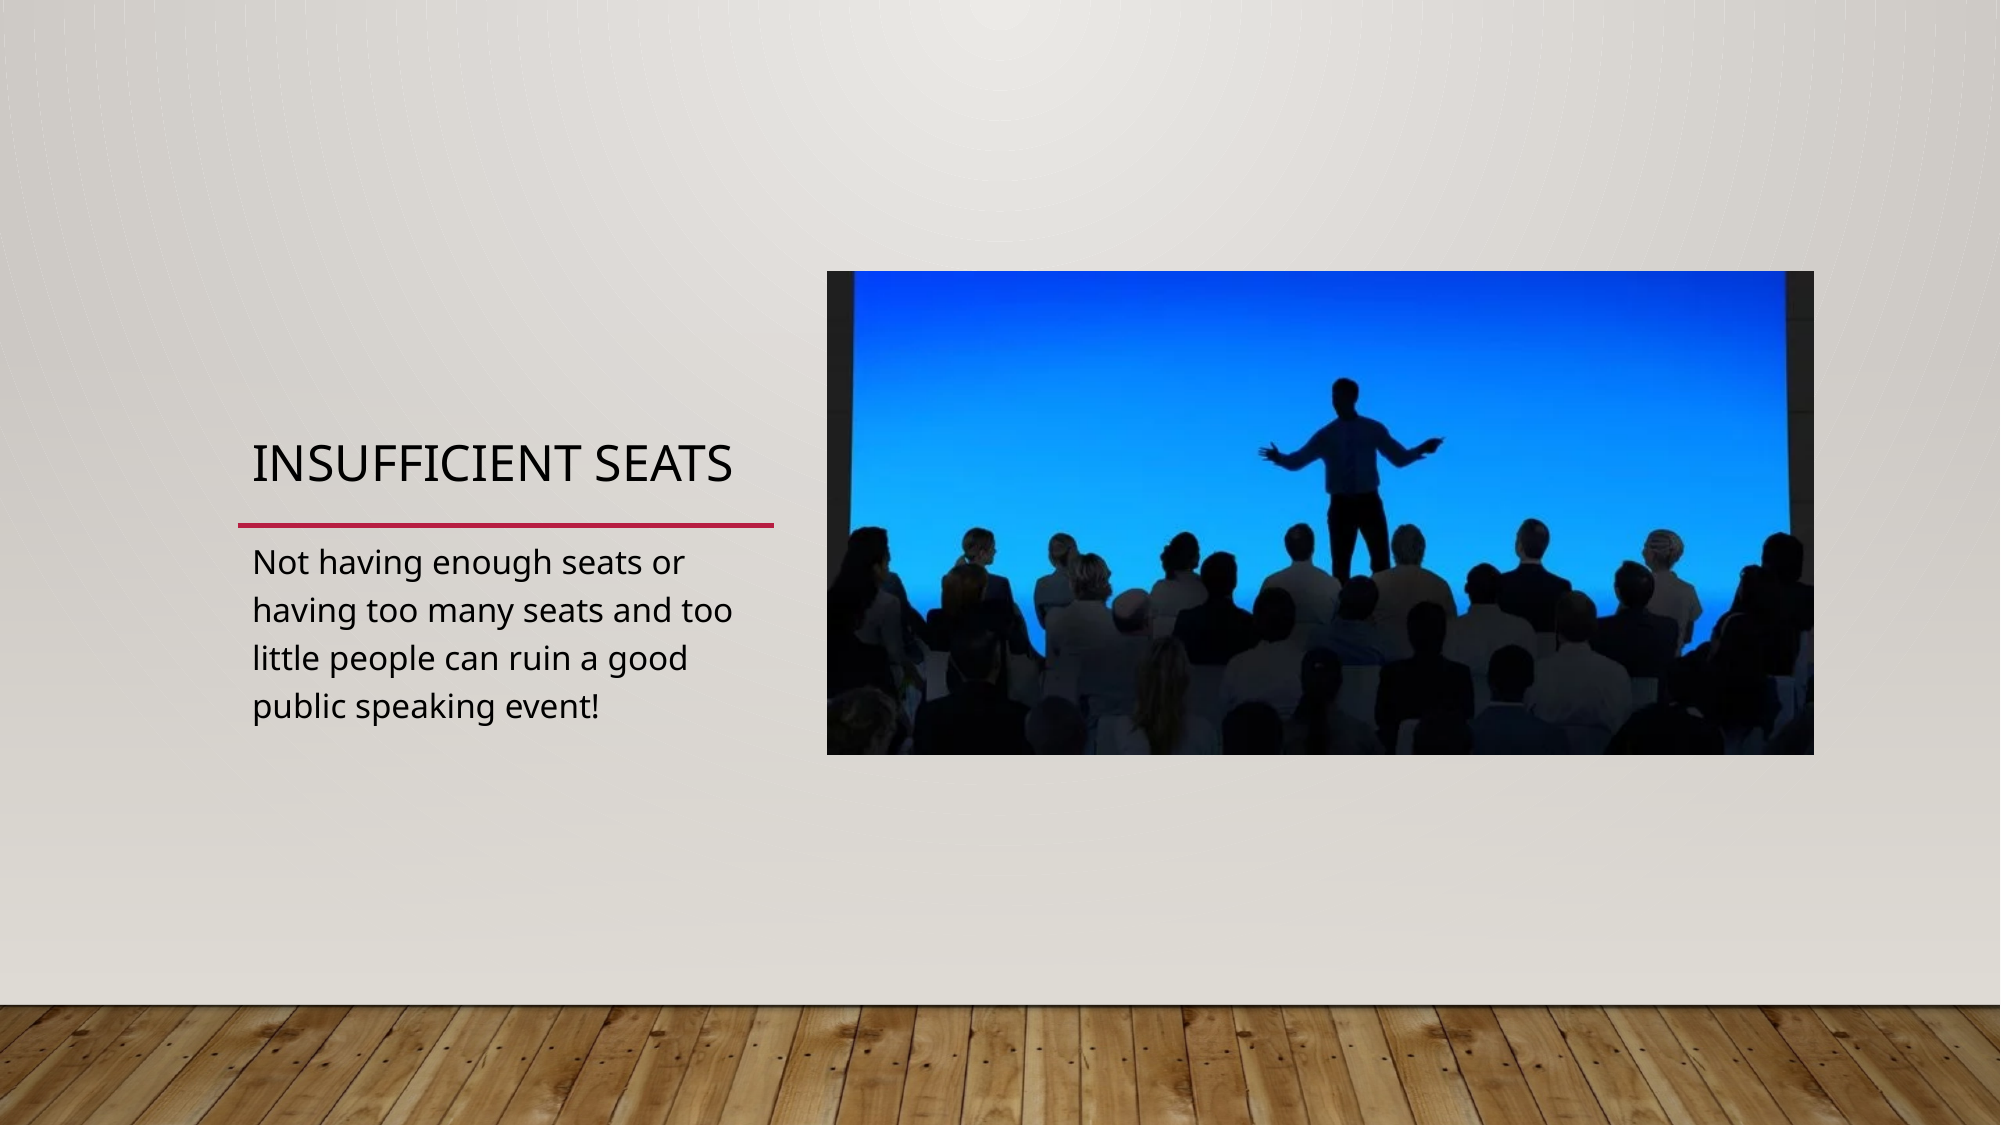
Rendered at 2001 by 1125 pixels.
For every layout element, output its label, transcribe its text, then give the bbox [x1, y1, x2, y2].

picture [0, 1005, 2000, 1125]
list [827, 271, 1814, 755]
title Insufficient seats [236, 131, 774, 500]
list Not having enough seats or having too many seats and too little people can ruin a good public speaking event! [236, 525, 775, 895]
